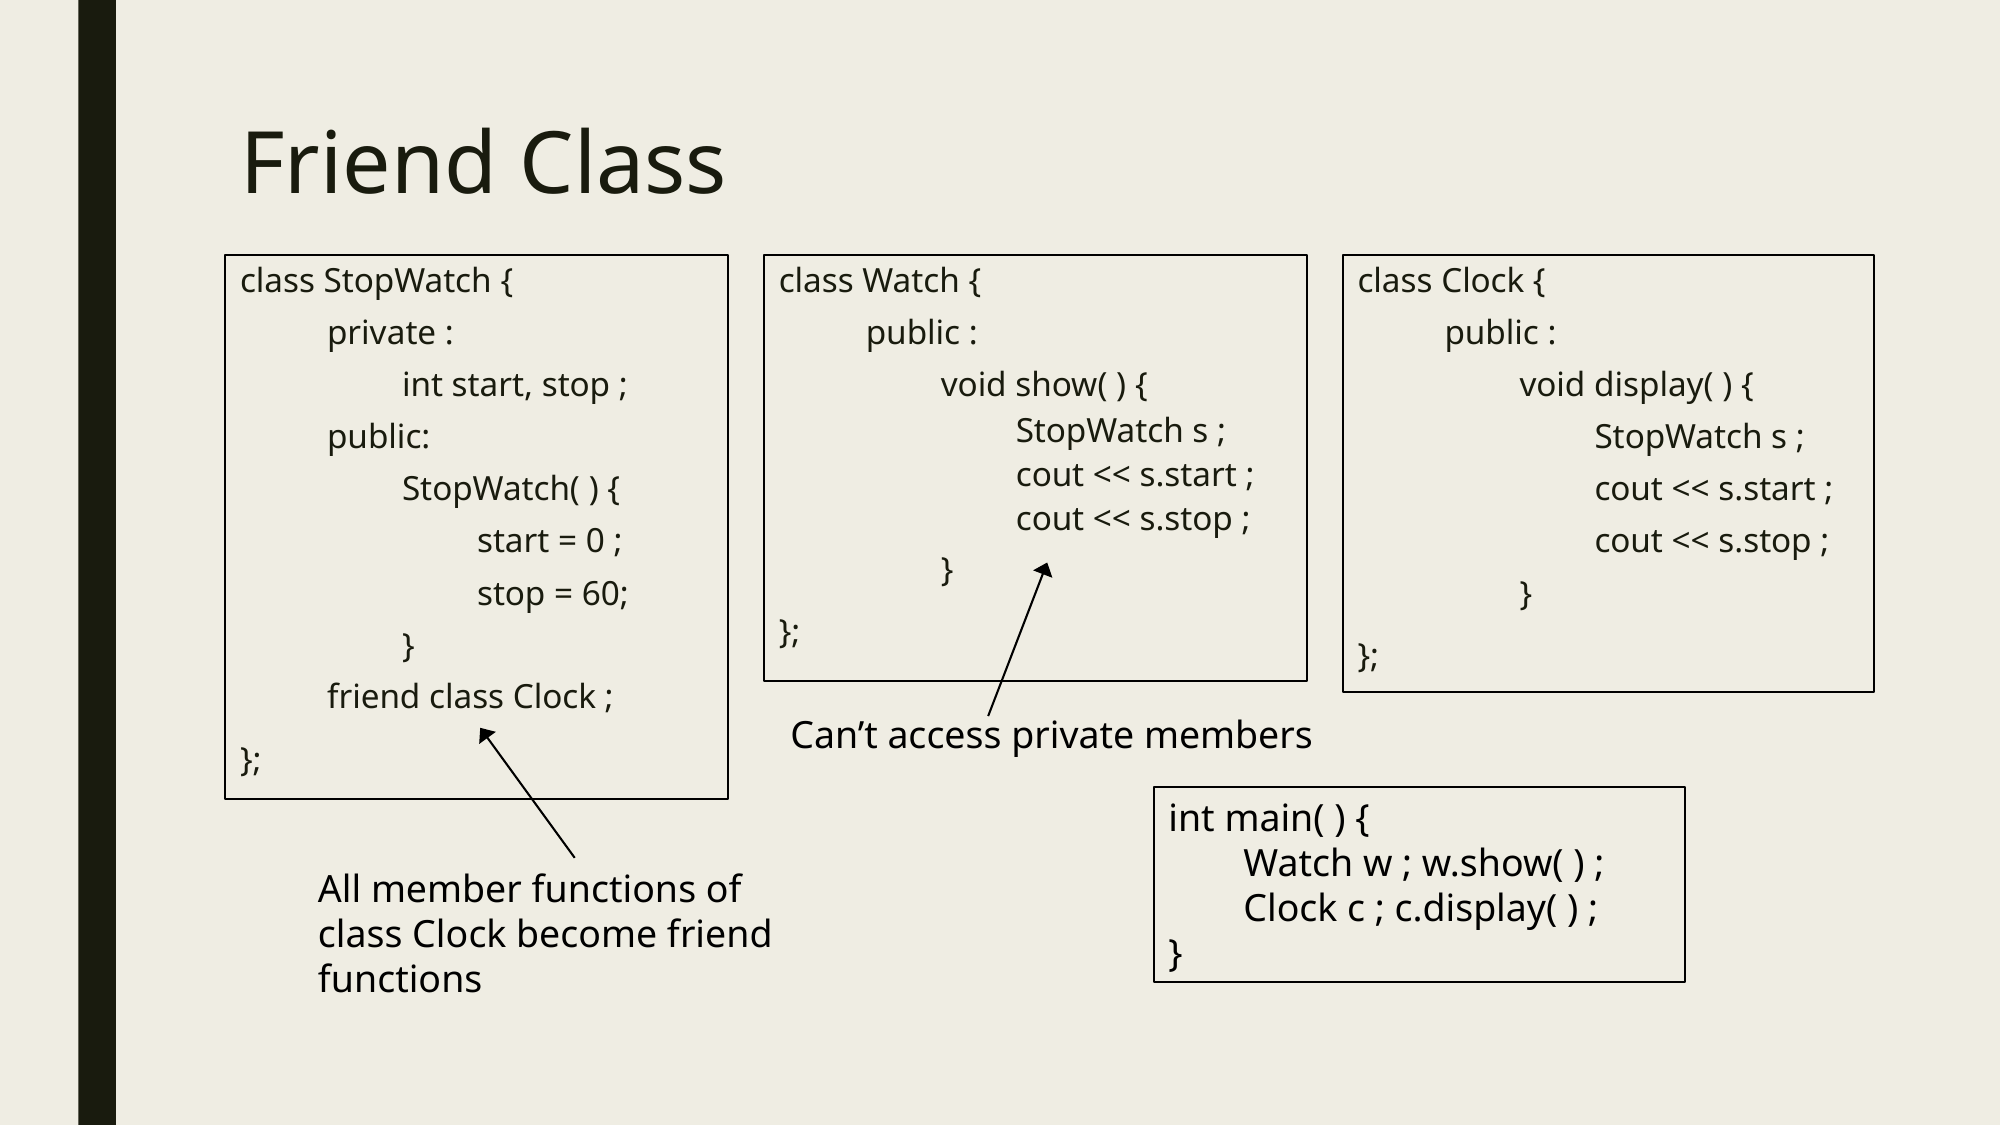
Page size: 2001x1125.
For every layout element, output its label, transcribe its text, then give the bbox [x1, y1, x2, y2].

text_box int main( ) { Watch w ; w.show( ) ; Clock c ; c.display( ) ; } [1153, 786, 1686, 982]
text_box class Clock { public : void display( ) { StopWatch s ; cout << s.start ; cout << s.stop ; } }; [1342, 255, 1875, 693]
text_box Can’t access private members [775, 704, 1331, 764]
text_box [988, 562, 1048, 716]
list class StopWatch { private : int start, stop ; public: StopWatch( ) { start = 0 ; stop = 60; } friend class Clock ; }; [225, 255, 729, 799]
title Friend Class [225, 112, 1800, 220]
text_box All member functions of class Clock become friend functions [303, 857, 847, 1008]
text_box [480, 727, 575, 858]
list class Watch { public : void show( ) { StopWatch s ; cout << s.start ; cout << s.stop ; } }; [763, 255, 1308, 681]
